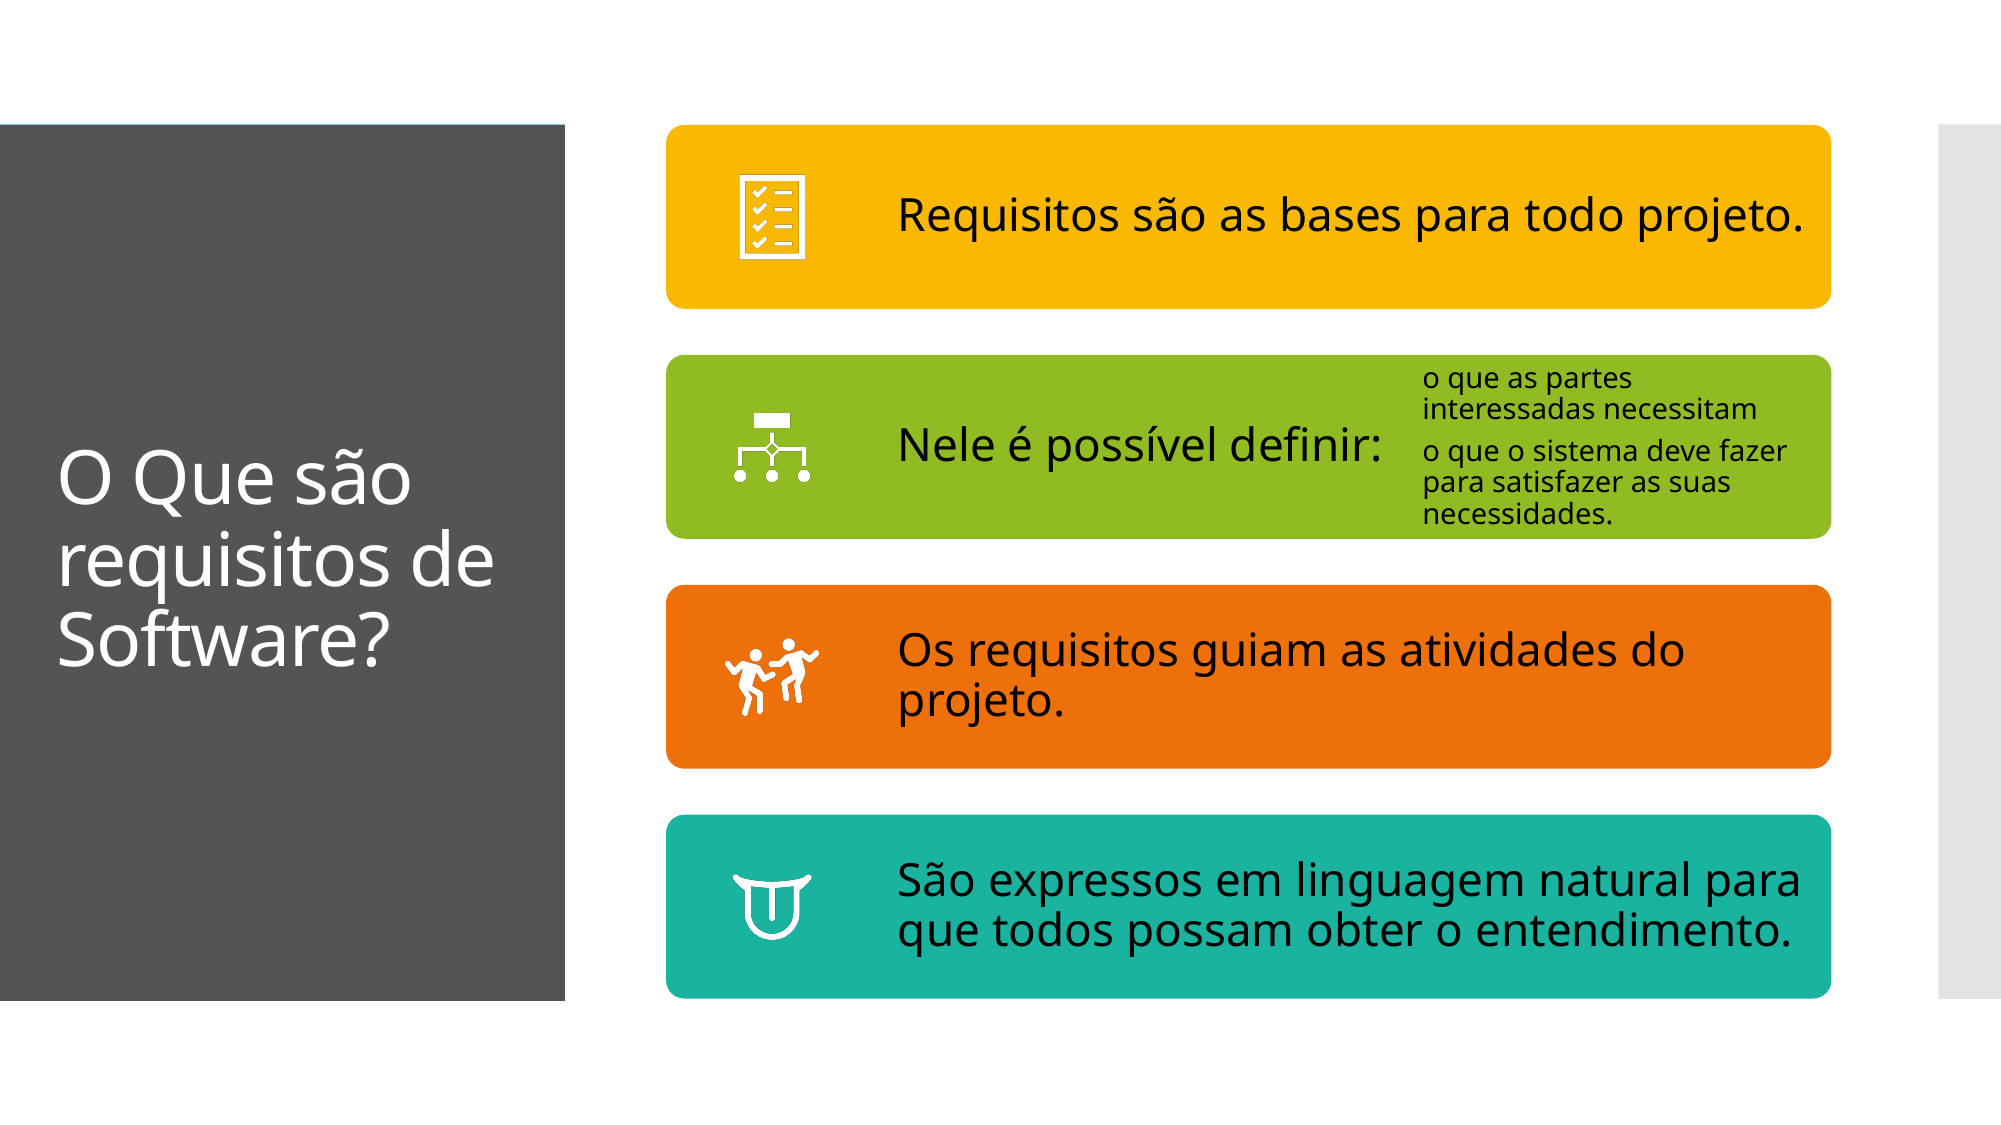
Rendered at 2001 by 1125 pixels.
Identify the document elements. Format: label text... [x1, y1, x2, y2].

text_box [0, 124, 566, 1002]
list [665, 124, 1832, 1000]
title O Que são requisitos de Software? [41, 184, 525, 940]
